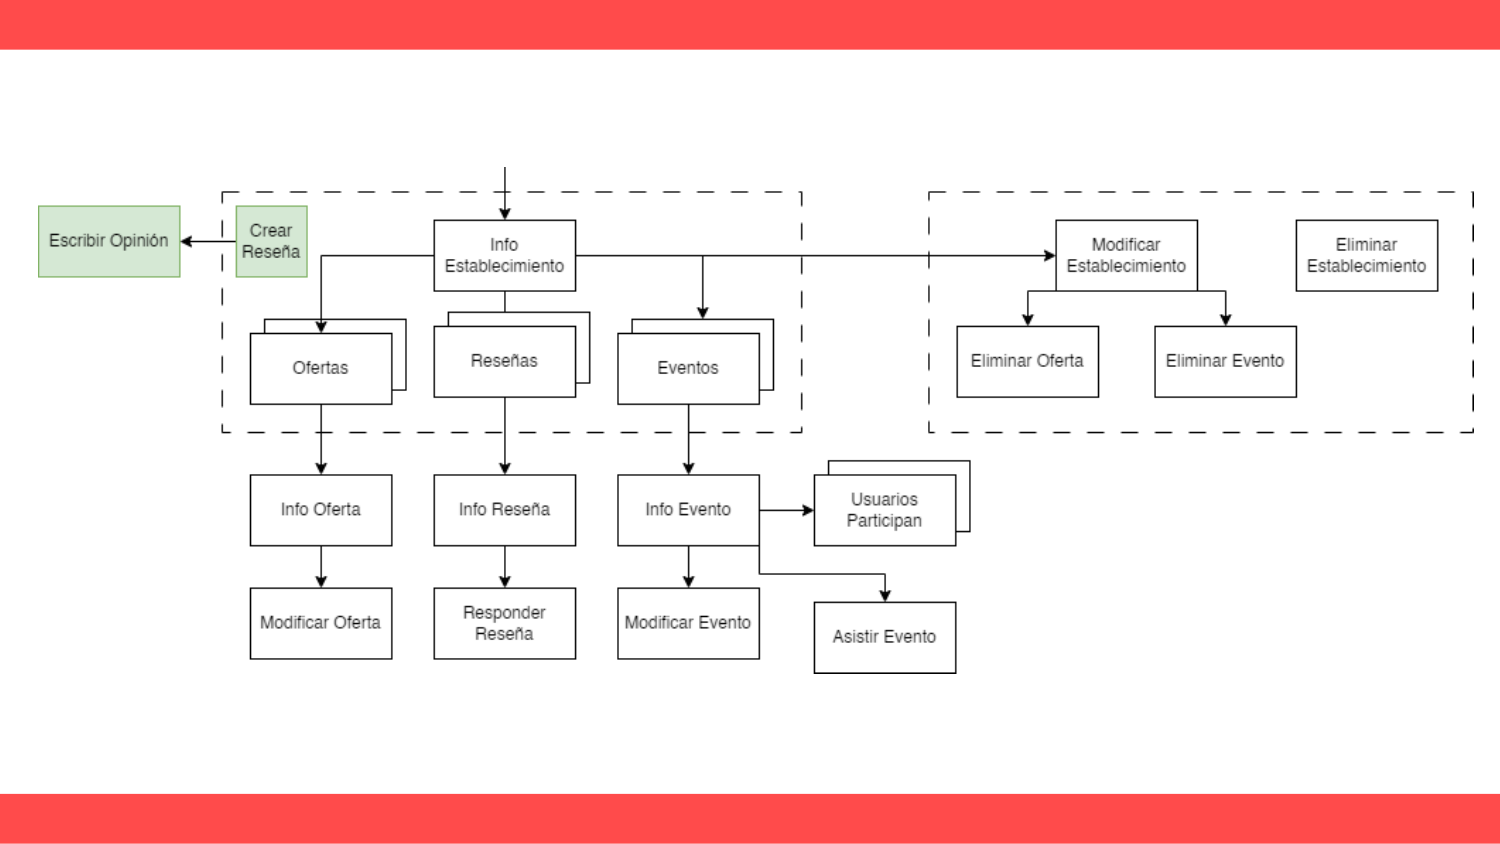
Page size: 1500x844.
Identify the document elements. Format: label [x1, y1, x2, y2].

text_box [0, 793, 1500, 844]
picture [37, 167, 1475, 674]
text_box [0, 0, 1500, 50]
